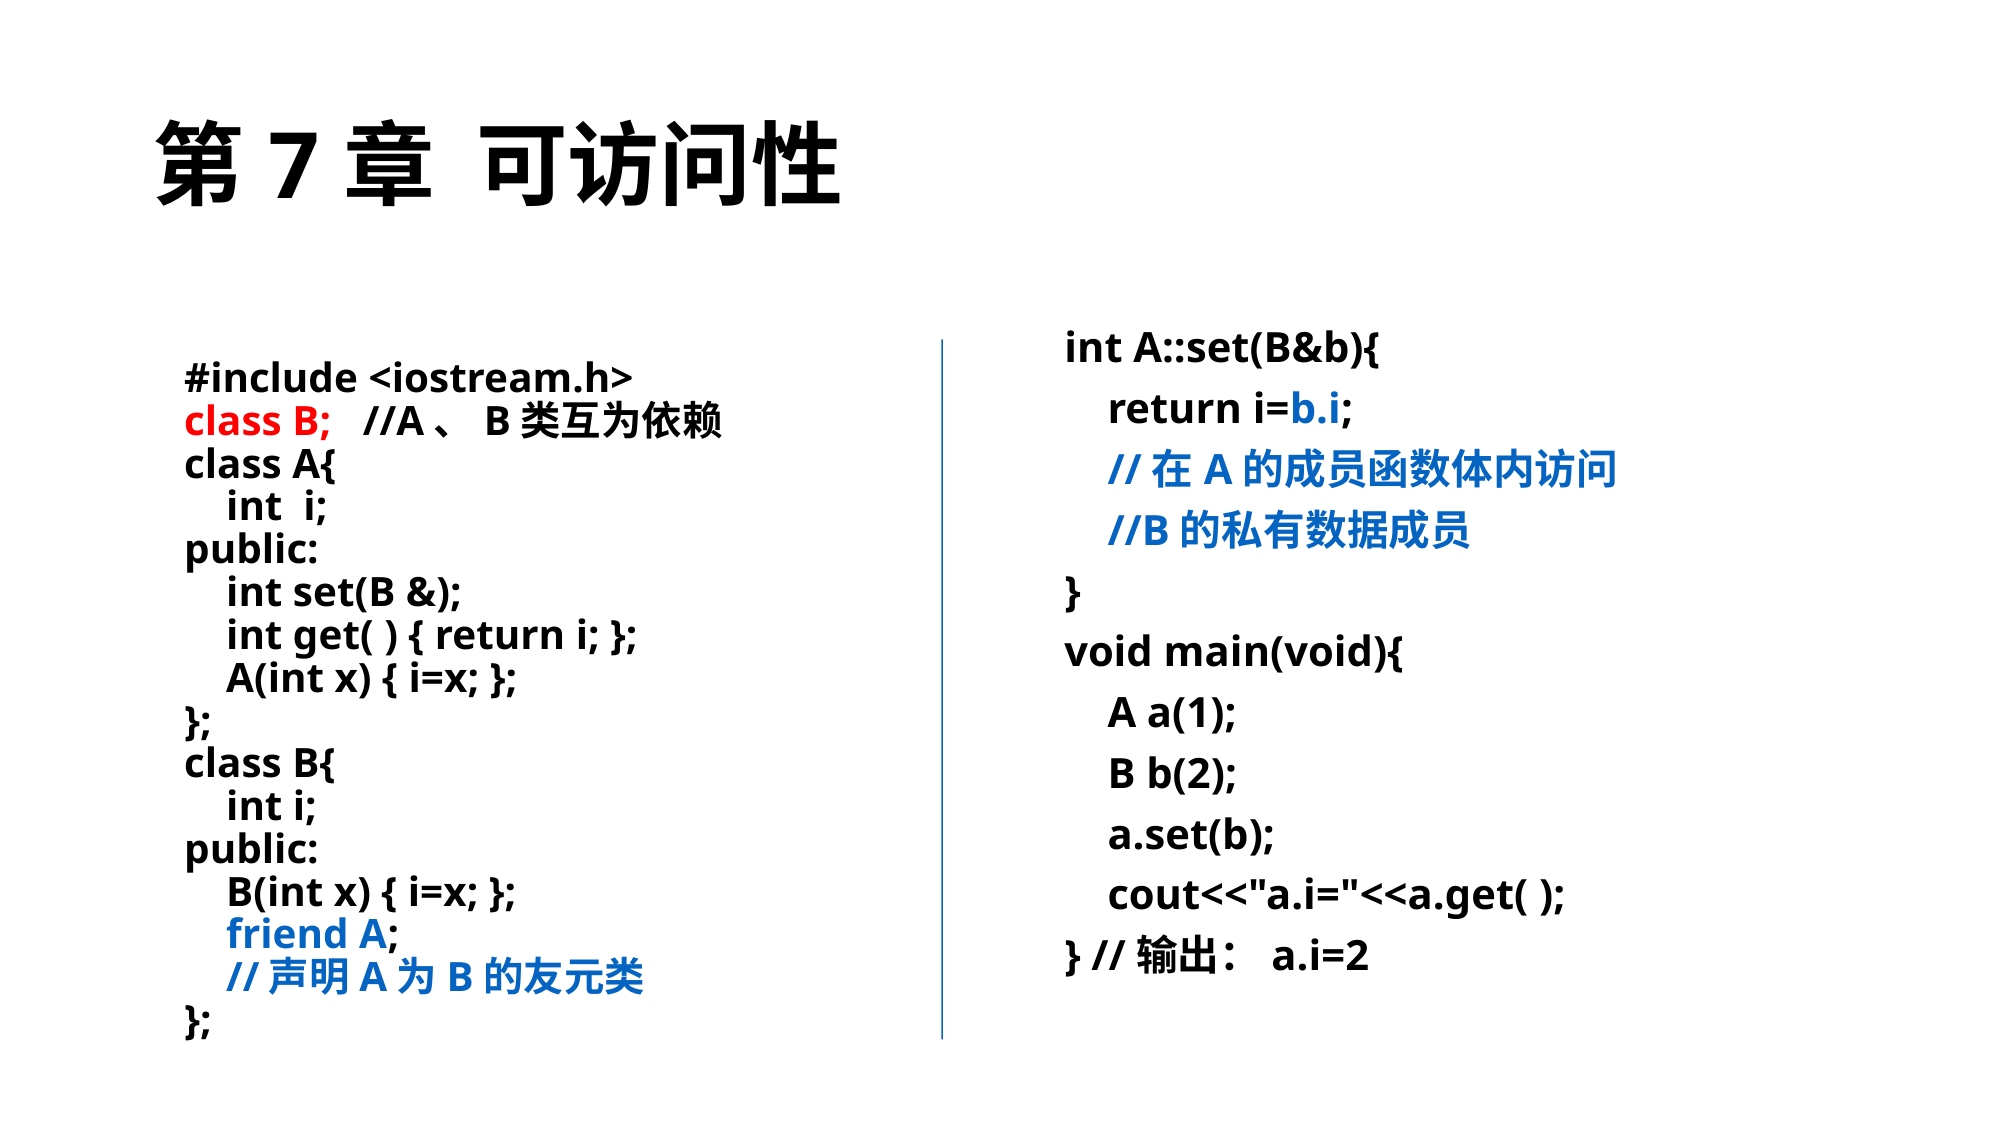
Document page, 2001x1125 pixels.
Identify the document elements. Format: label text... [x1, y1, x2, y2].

text_box #include <iostream.h> class B; //A、B类互为依赖 class A{ int i; public: int set(B &); int get( ) { return i; }; A(int x) { i=x; }; }; class B{ int i; public: B(int x) { i=x; }; friend A; //声明A为B的友元类 }; [169, 353, 870, 1054]
title 第7章 可访问性 [137, 59, 1863, 278]
text_box int A::set(B&b){ return i=b.i; //在A的成员函数体内访问 //B的私有数据成员 } void main(void){ A a(1); B b(2); a.set(b); cout<<"a.i="<<a.get( ); } //输出：a.i=2 [1049, 323, 1863, 1024]
